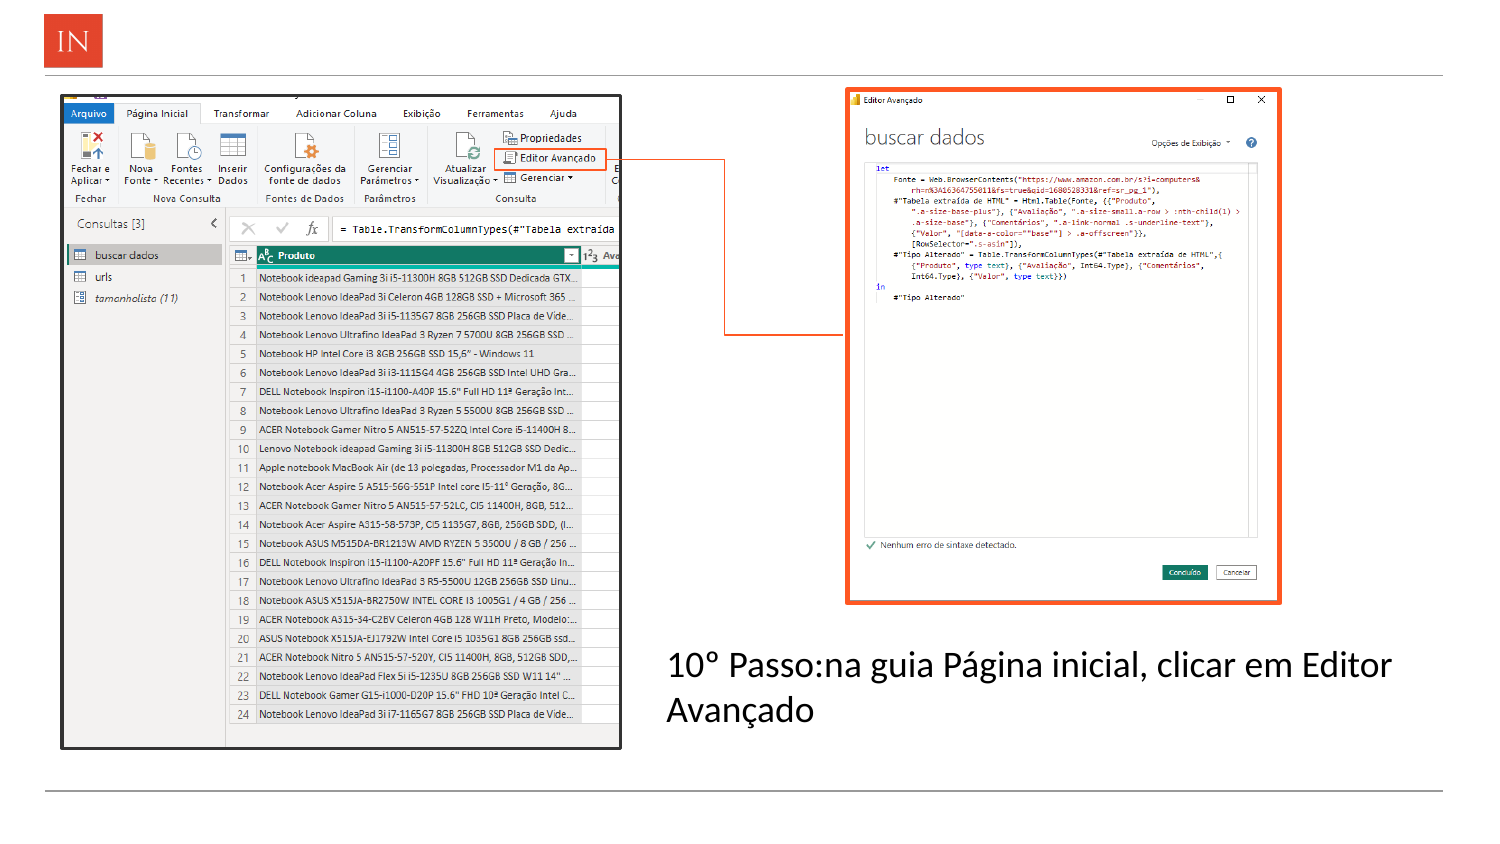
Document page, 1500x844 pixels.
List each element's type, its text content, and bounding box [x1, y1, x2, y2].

text_box 10º Passo:na guia Página inicial, clicar em Editor Avançado [651, 625, 1424, 746]
picture [849, 91, 1278, 601]
picture [63, 96, 619, 747]
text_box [605, 159, 843, 336]
picture [44, 14, 109, 75]
